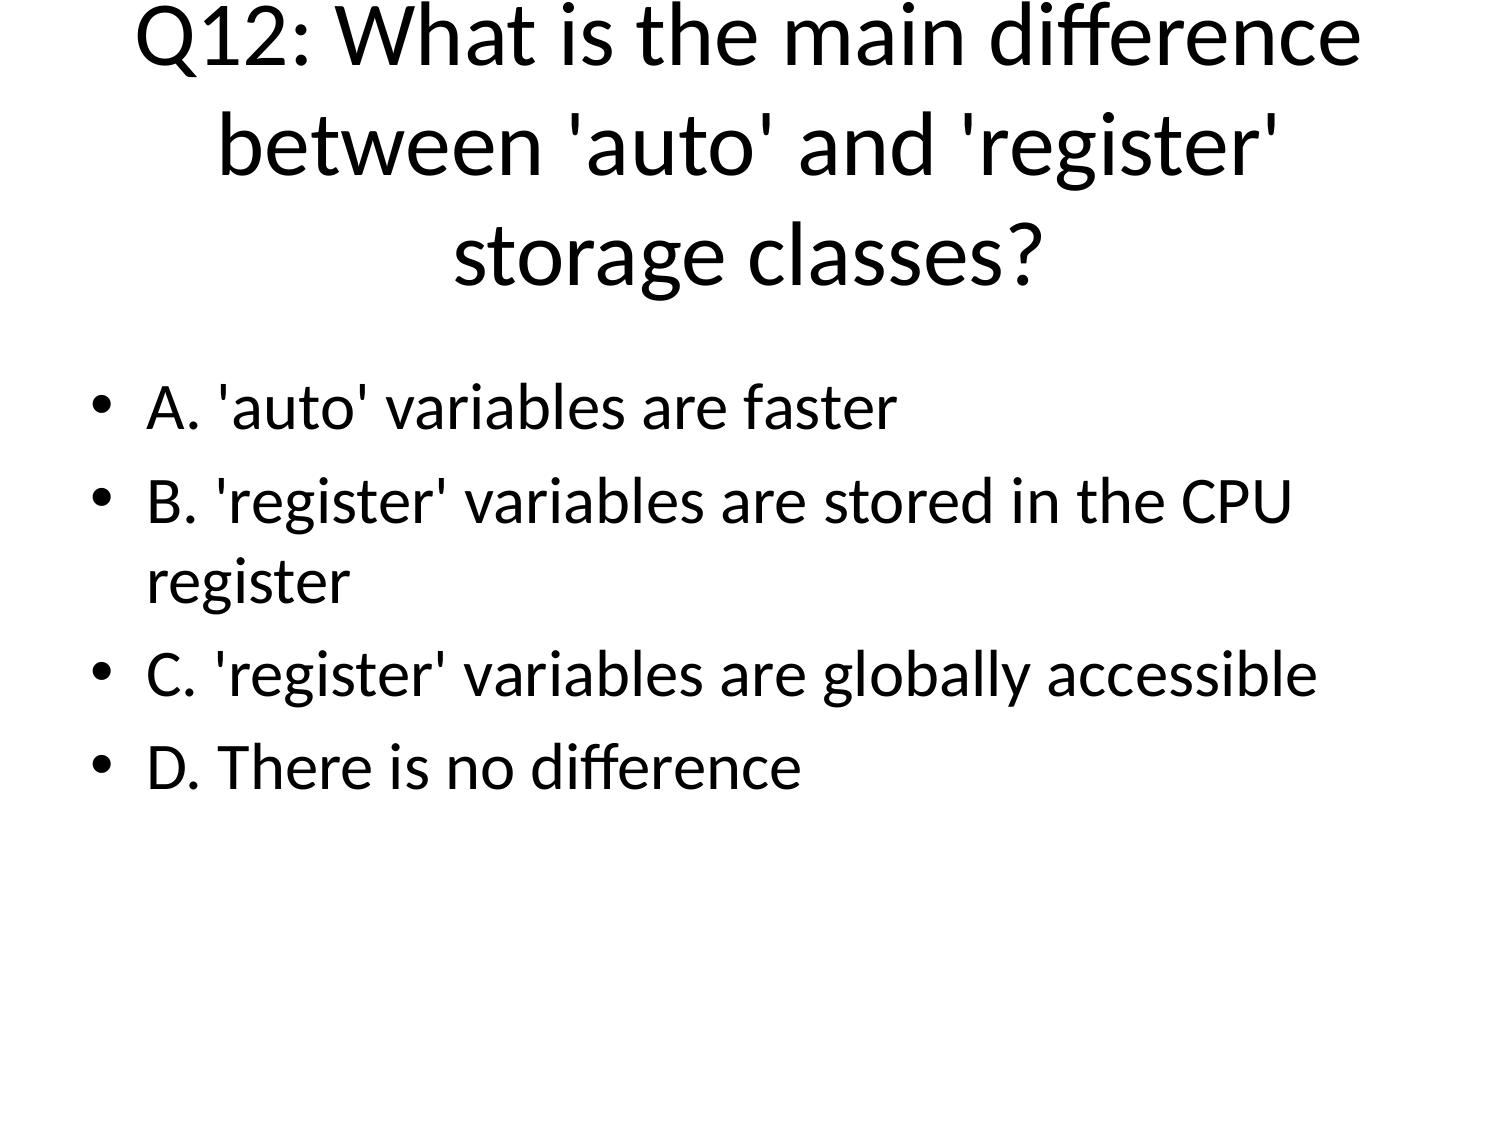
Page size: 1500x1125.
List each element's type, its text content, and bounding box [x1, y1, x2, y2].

list A. 'auto' variables are faster B. 'register' variables are stored in the CPU register C. 'register' variables are globally accessible D. There is no difference [75, 262, 1425, 1005]
title Q12: What is the main difference between 'auto' and 'register' storage classes? [75, 45, 1425, 233]
